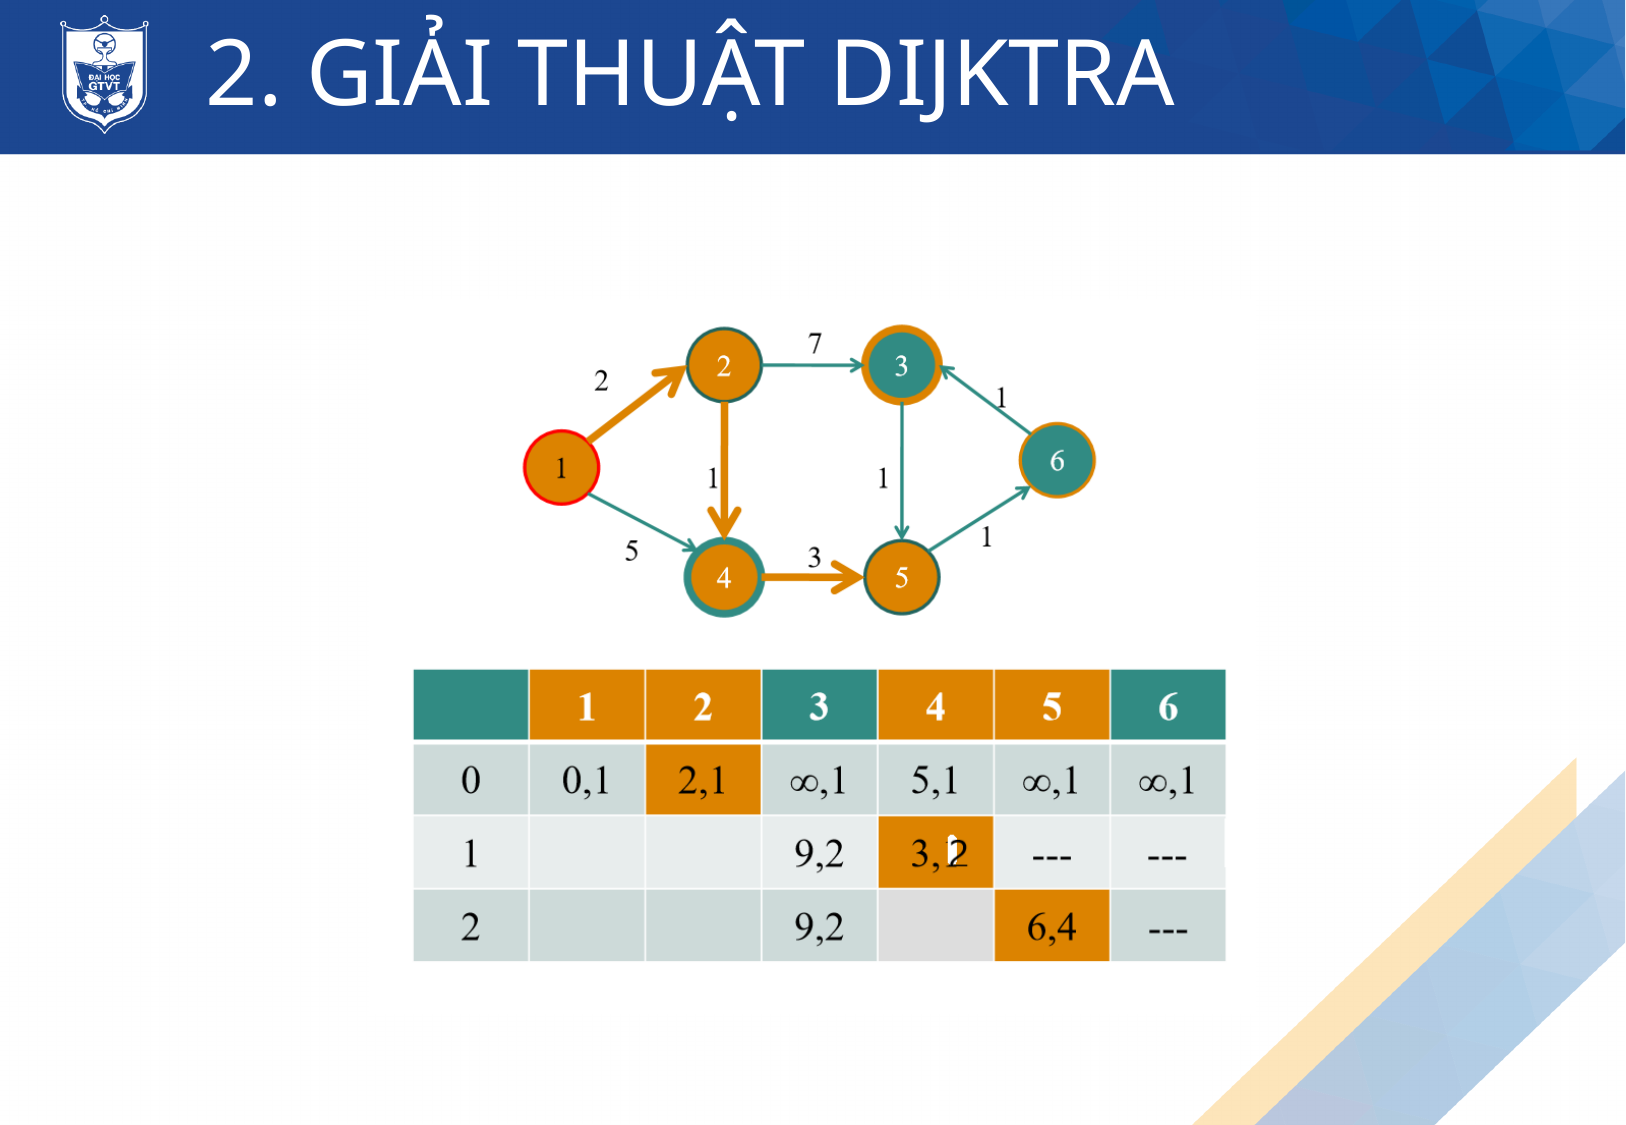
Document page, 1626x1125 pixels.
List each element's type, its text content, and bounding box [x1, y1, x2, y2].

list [369, 299, 1256, 1014]
picture [0, 0, 1626, 1125]
title 2. GIẢI THUẬT DIJKTRA [190, 59, 1514, 191]
